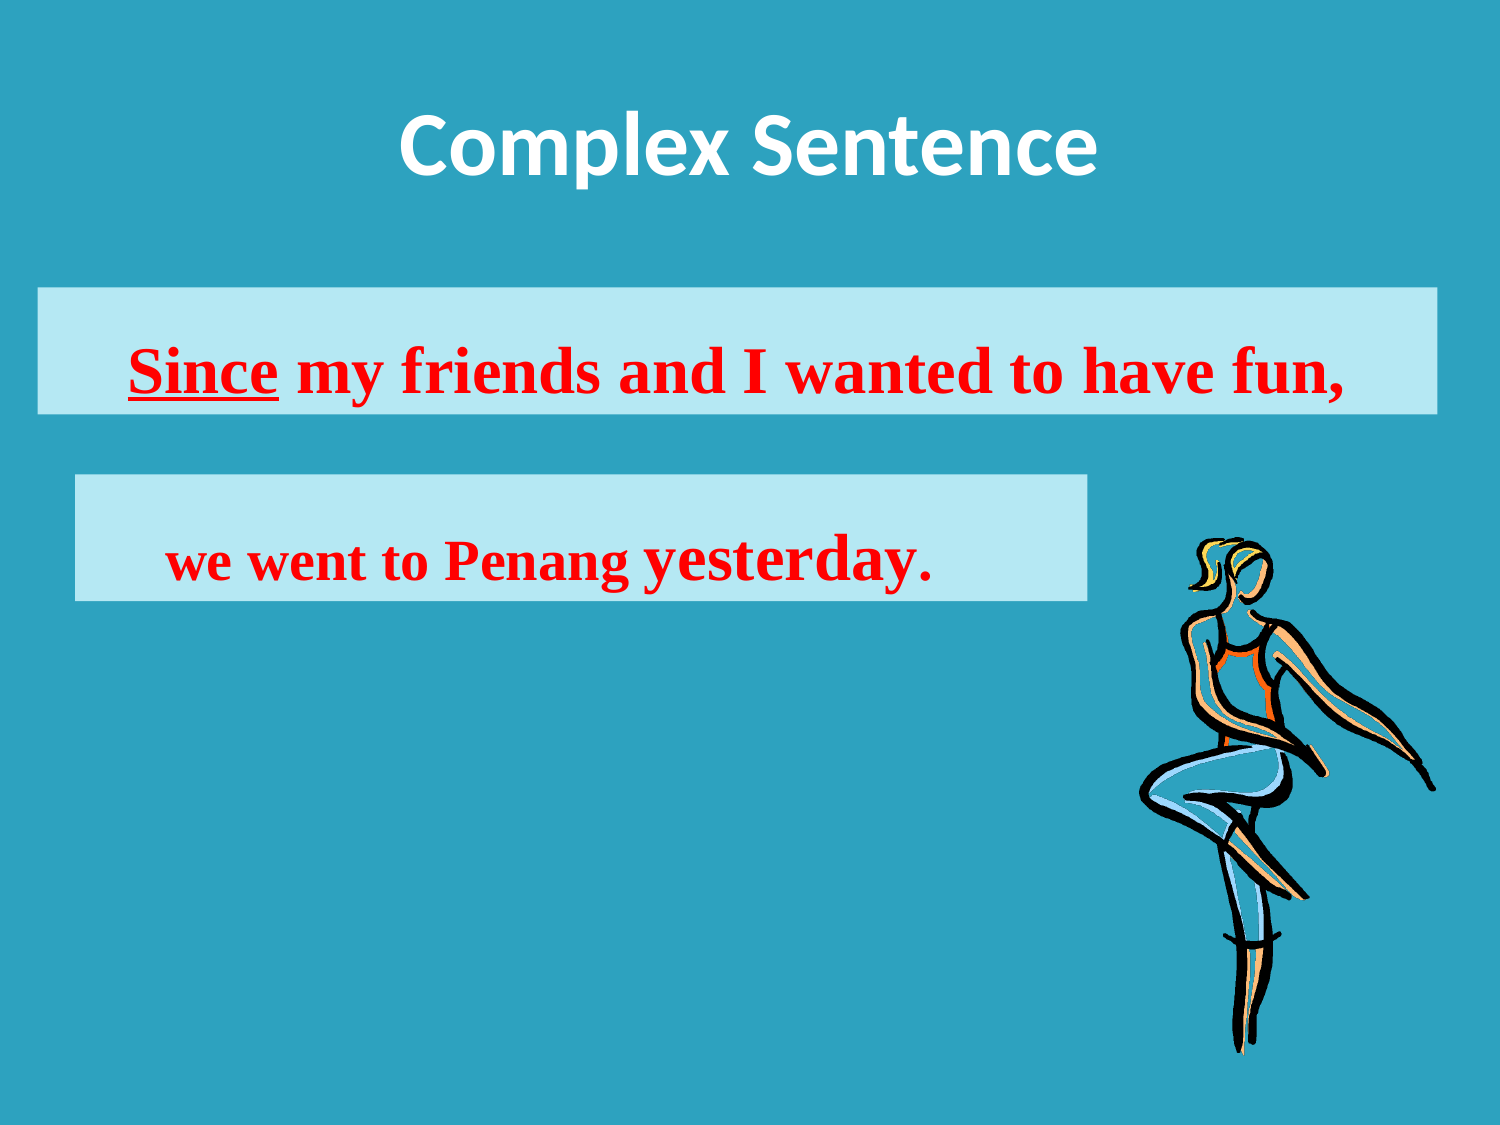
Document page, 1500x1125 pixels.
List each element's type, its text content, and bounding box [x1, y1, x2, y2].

picture [1139, 537, 1436, 1056]
text_box we went to Penang yesterday. [75, 474, 1088, 602]
text_box Since my friends and I wanted to have fun, [37, 287, 1438, 415]
title Complex Sentence [75, 45, 1425, 233]
